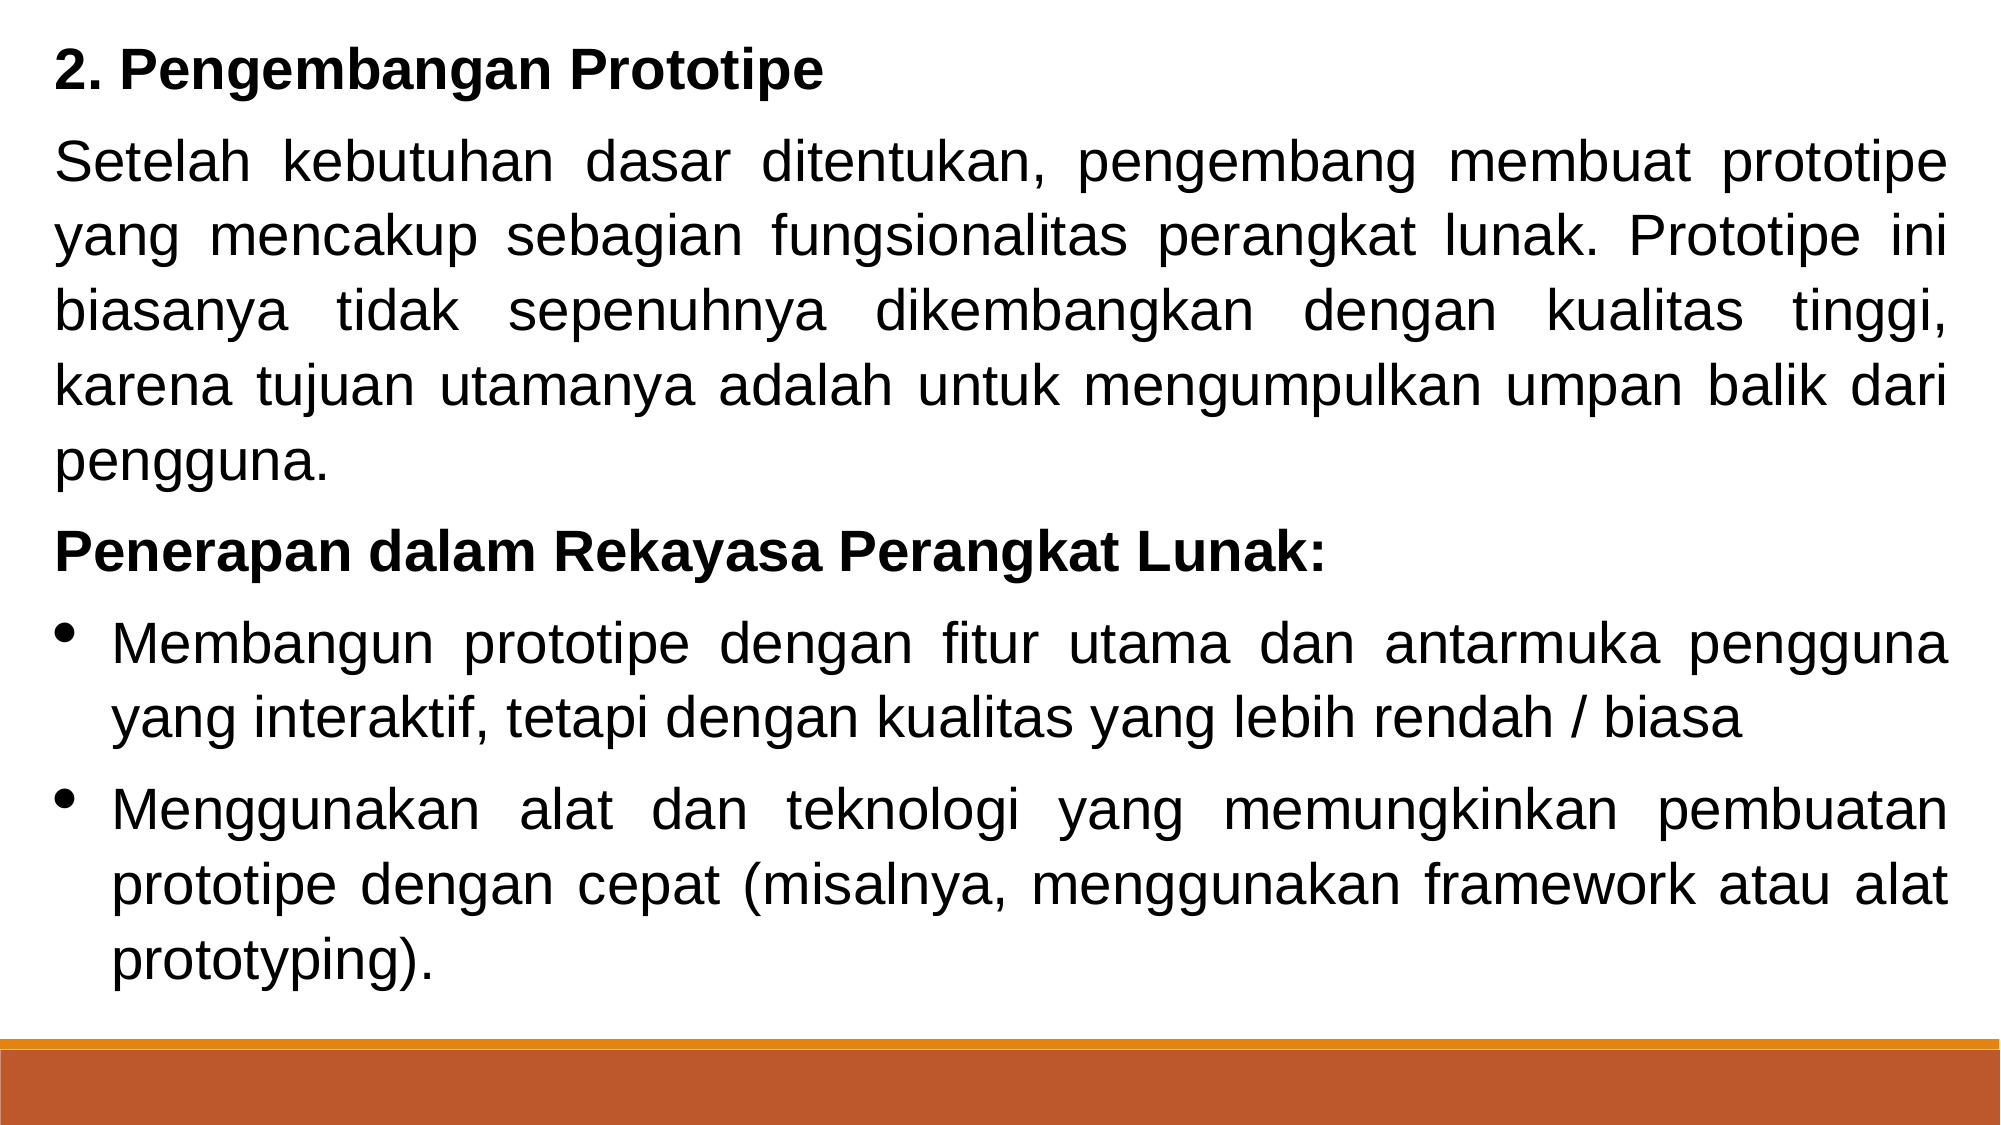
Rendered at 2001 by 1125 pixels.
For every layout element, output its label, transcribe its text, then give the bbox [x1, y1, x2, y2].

text_box 2. Pengembangan Prototipe Setelah kebutuhan dasar ditentukan, pengembang membuat prototipe yang mencakup sebagian fungsionalitas perangkat lunak. Prototipe ini biasanya tidak sepenuhnya dikembangkan dengan kualitas tinggi, karena tujuan utamanya adalah untuk mengumpulkan umpan balik dari pengguna. Penerapan dalam Rekayasa Perangkat Lunak: Membangun prototipe dengan fitur utama dan antarmuka pengguna yang interaktif, tetapi dengan kualitas yang lebih rendah / biasa Menggunakan alat dan teknologi yang memungkinkan pembuatan prototipe dengan cepat (misalnya, menggunakan framework atau alat prototyping). [40, 18, 1966, 999]
